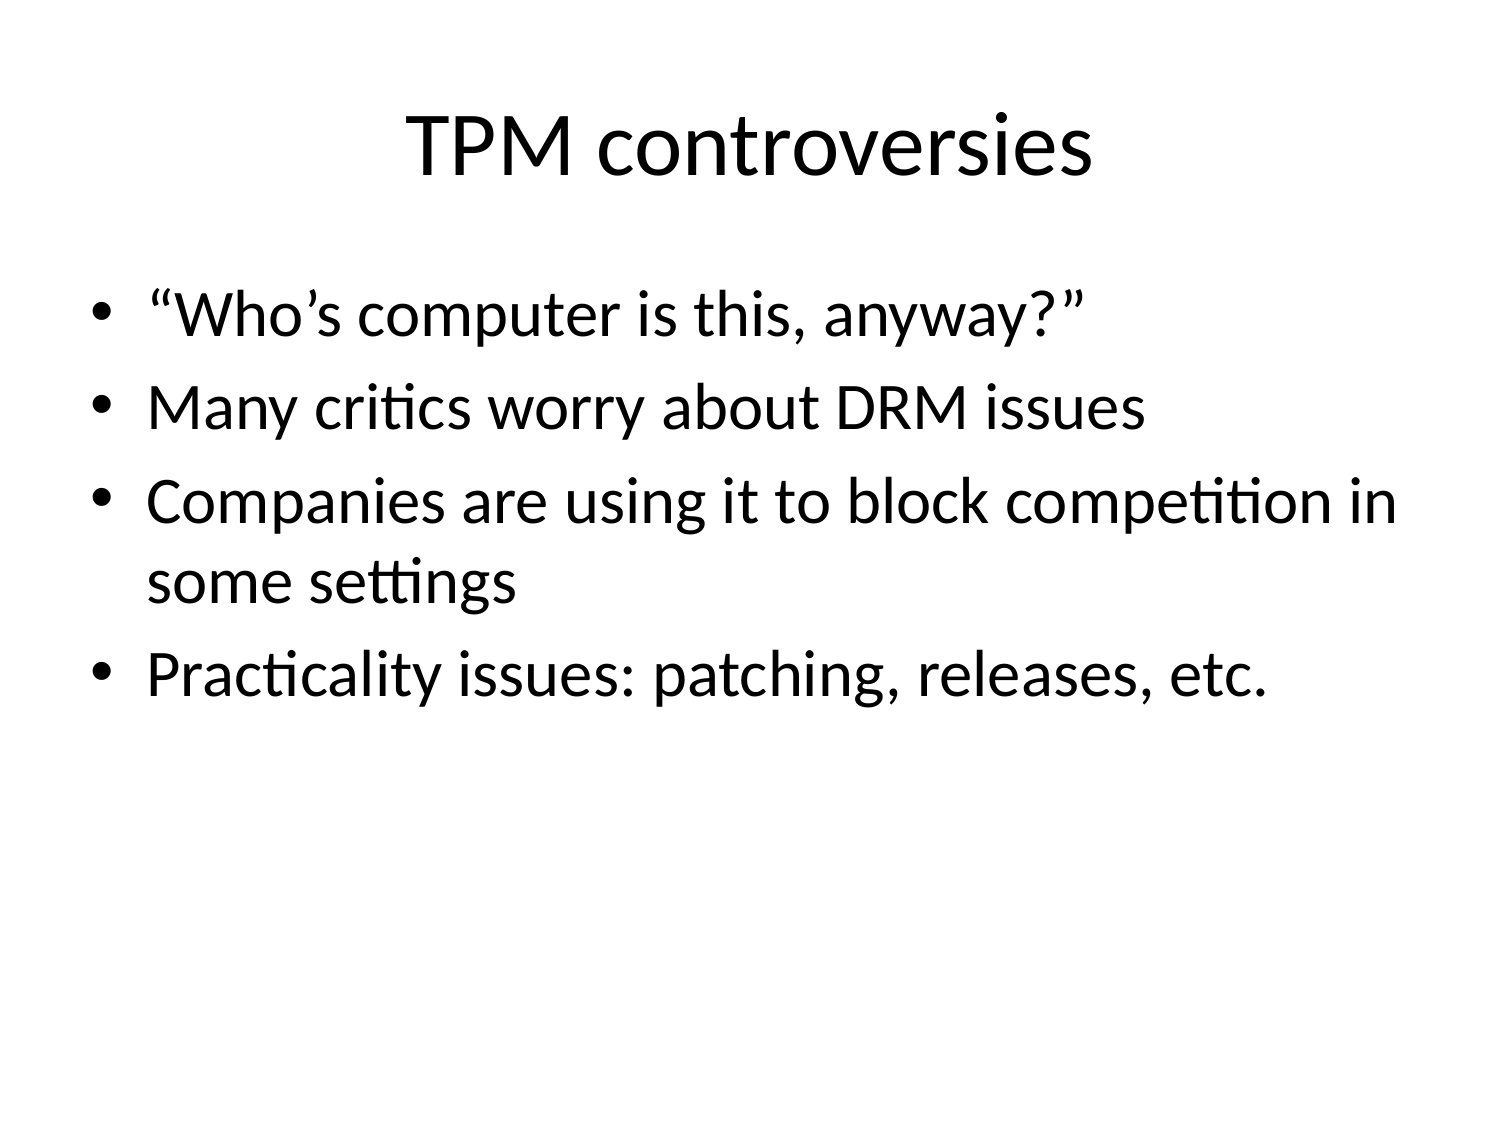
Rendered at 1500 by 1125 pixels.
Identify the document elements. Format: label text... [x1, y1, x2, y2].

title TPM controversies [75, 45, 1425, 233]
list “Who’s computer is this, anyway?” Many critics worry about DRM issues Companies are using it to block competition in some settings Practicality issues: patching, releases, etc. [75, 262, 1425, 1005]
